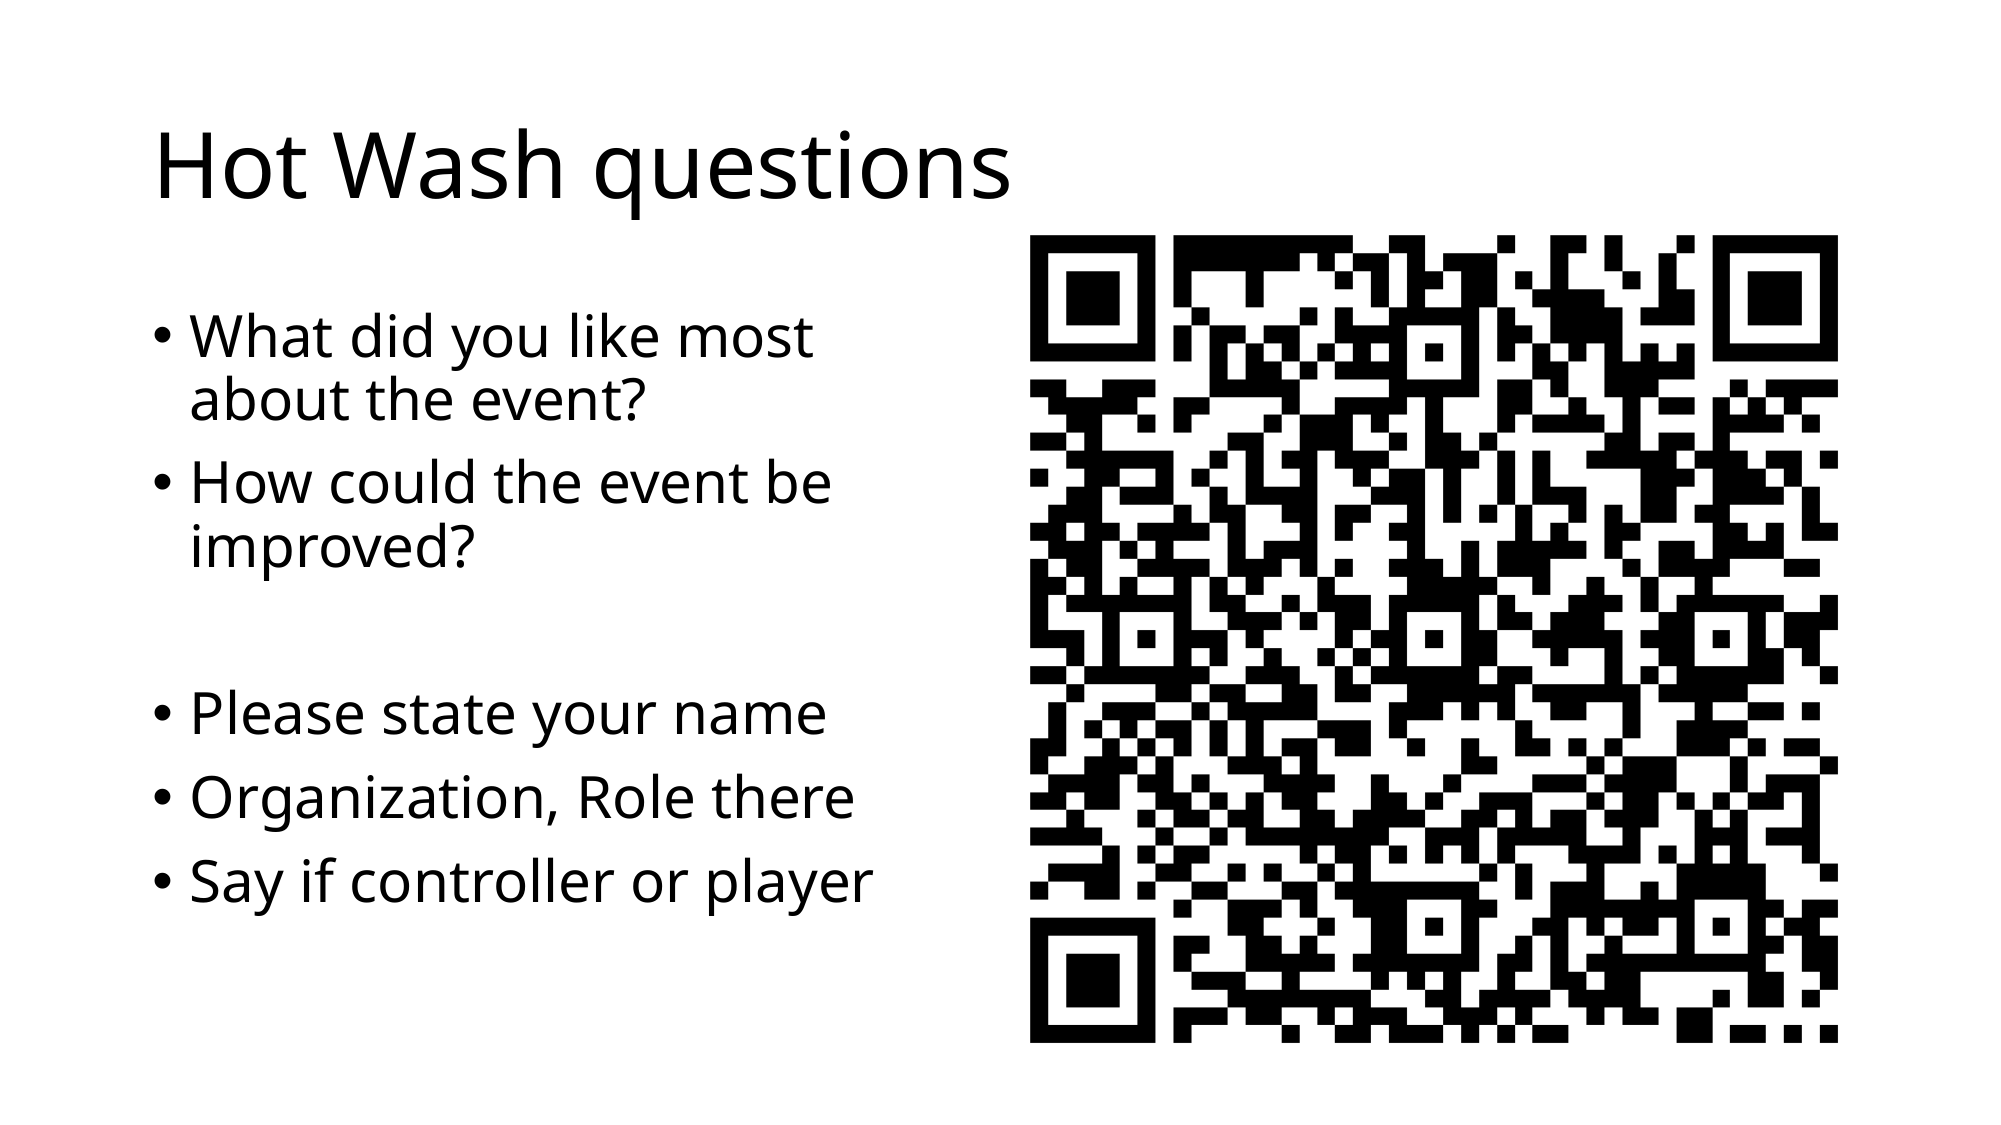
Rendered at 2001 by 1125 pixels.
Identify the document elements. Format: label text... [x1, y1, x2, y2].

picture [999, 207, 1863, 1066]
title Hot Wash questions [137, 59, 1863, 278]
list What did you like most about the event? How could the event be improved? Please state your name Organization, Role there Say if controller or player [137, 299, 920, 1014]
